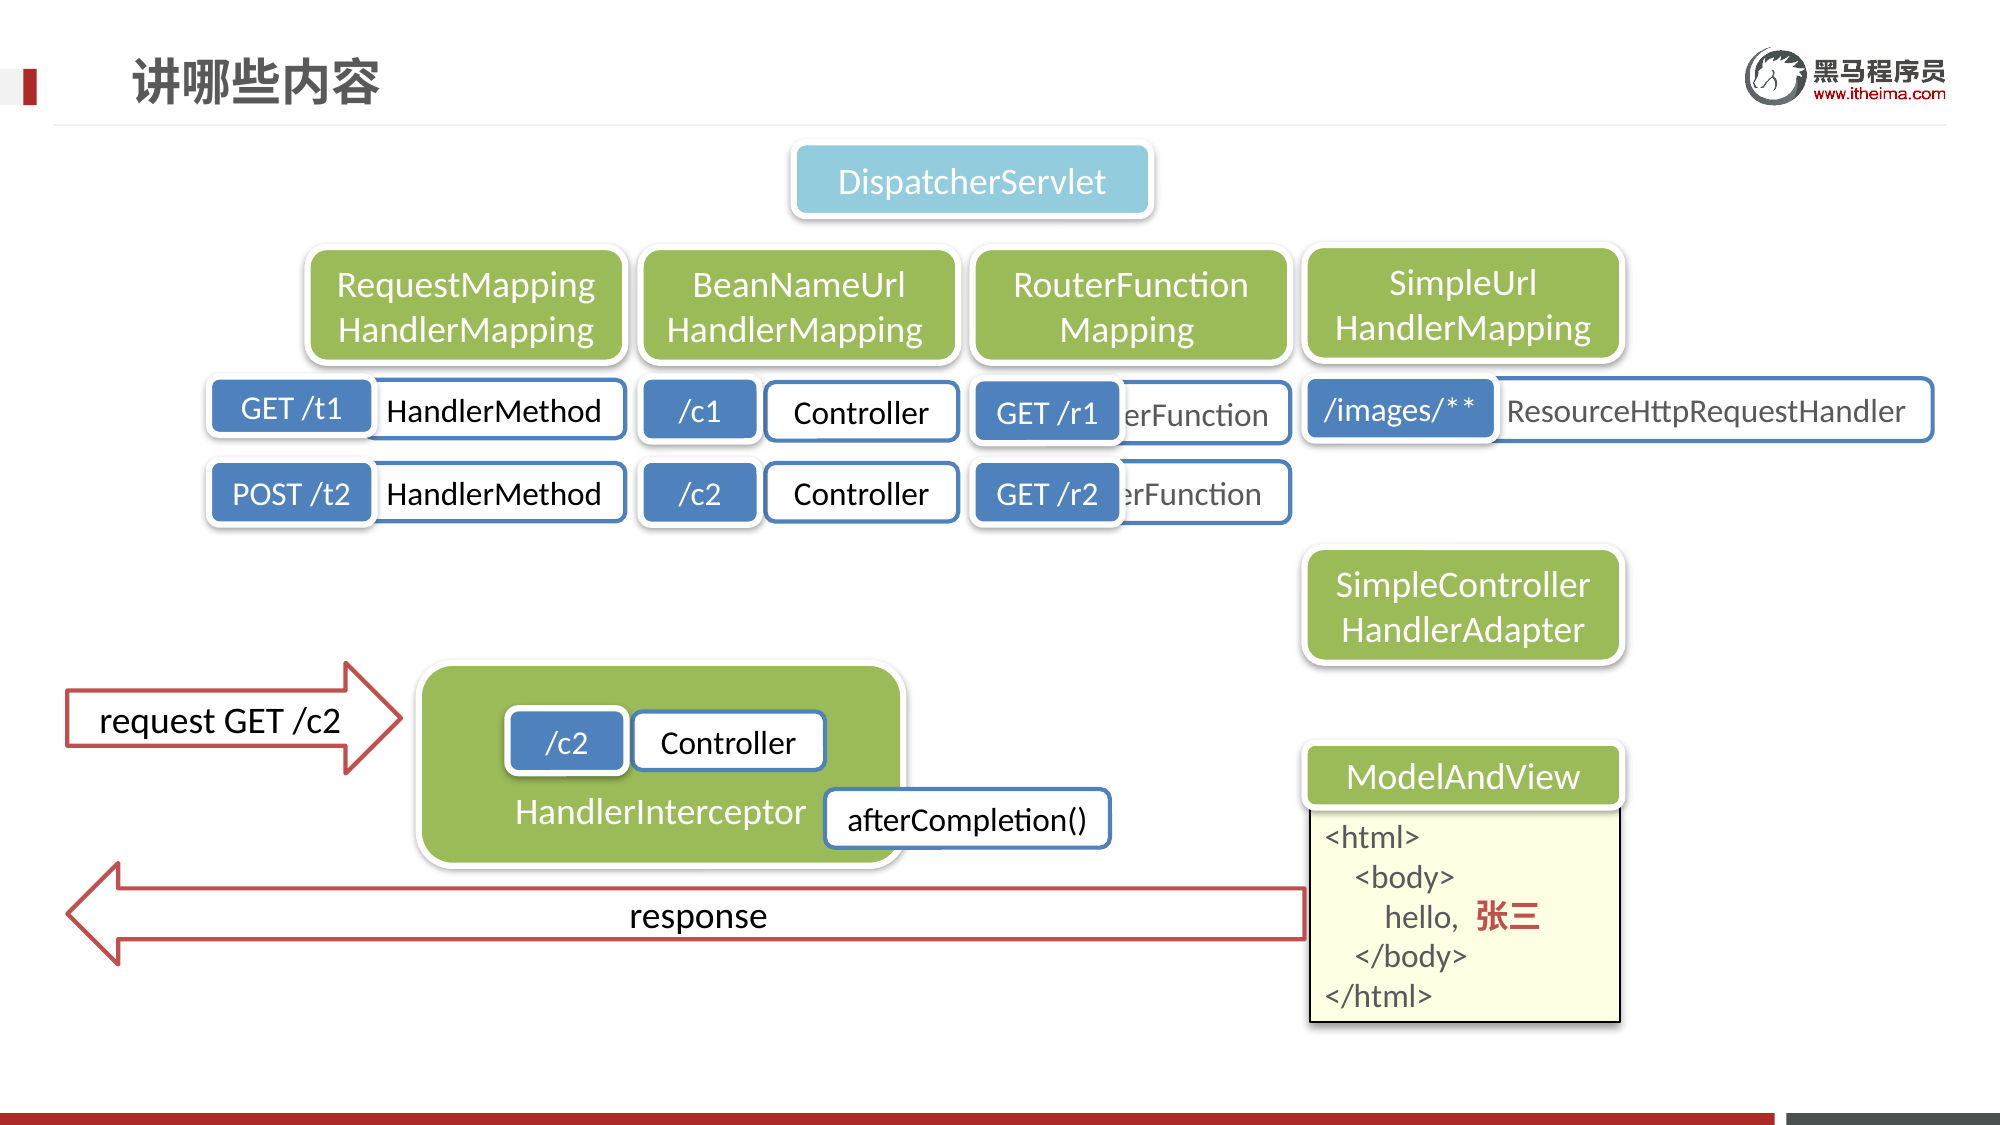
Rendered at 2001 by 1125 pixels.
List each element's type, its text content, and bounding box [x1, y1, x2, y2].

text_box /c2 [637, 456, 763, 528]
text_box ModelAndView [1301, 739, 1626, 811]
text_box RouterFunction Mapping [969, 243, 1294, 366]
text_box SimpleUrl HandlerMapping [1301, 241, 1626, 364]
text_box response [65, 861, 1307, 967]
text_box RouterFunction [1122, 459, 1293, 526]
picture [1744, 46, 1946, 106]
text_box SimpleController HandlerAdapter [1301, 543, 1626, 666]
text_box RouterFunction [1124, 379, 1293, 446]
text_box afterCompletion() [822, 786, 1113, 850]
text_box POST /t2 [205, 456, 378, 528]
text_box GET /r2 [969, 456, 1126, 528]
text_box RequestMapping HandlerMapping [304, 243, 629, 366]
text_box BeanNameUrl HandlerMapping [637, 243, 962, 366]
text_box Controller [766, 379, 961, 443]
title 讲哪些内容 [116, 38, 1556, 124]
text_box Controller [766, 460, 961, 524]
text_box HandlerMethod [375, 377, 628, 441]
text_box /images/** [1301, 372, 1501, 444]
text_box DispatcherServlet [792, 141, 1153, 217]
text_box ResourceHttpRequestHandler [1499, 376, 1935, 444]
text_box GET /r1 [969, 375, 1126, 447]
text_box HandlerMethod [375, 460, 628, 524]
text_box HandlerInterceptor [415, 659, 907, 869]
text_box <html> <body> hello, 张三 </body> </html> [1309, 816, 1621, 1022]
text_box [507, 708, 826, 774]
text_box GET /t1 [205, 373, 378, 439]
text_box request GET /c2 [65, 660, 404, 776]
text_box /c1 [637, 373, 763, 445]
